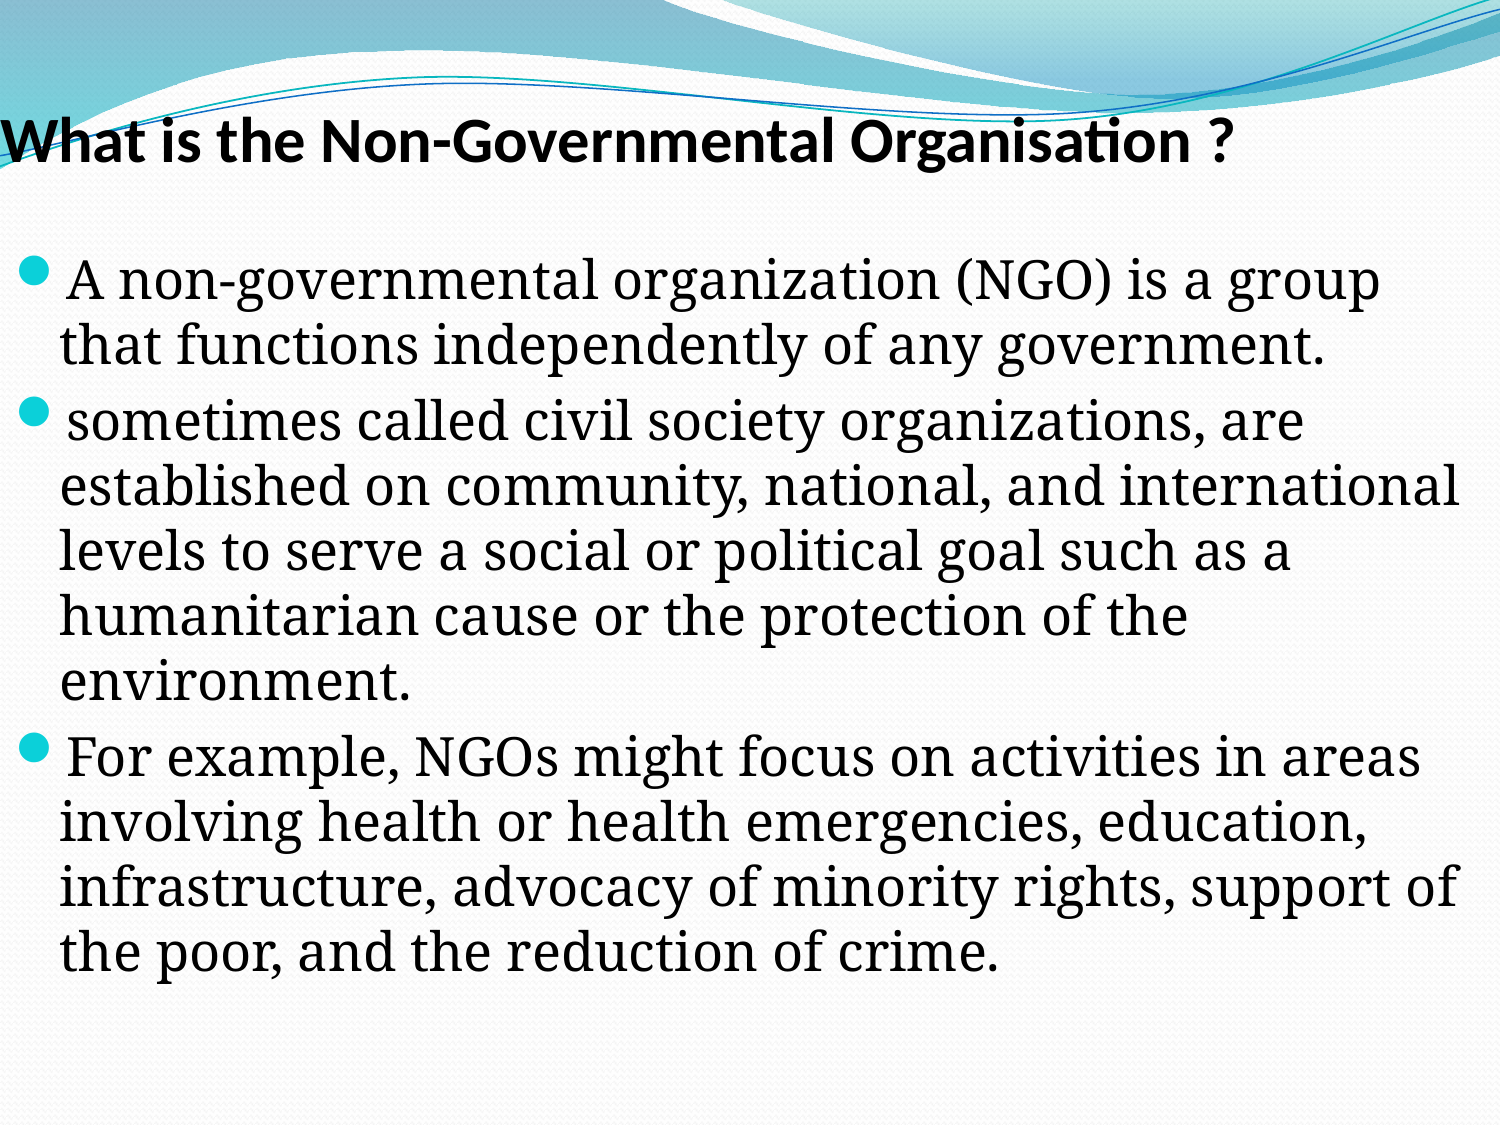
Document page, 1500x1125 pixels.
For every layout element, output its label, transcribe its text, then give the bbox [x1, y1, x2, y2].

list A non-governmental organization (NGO) is a group that functions independently of any government. sometimes called civil society organizations, are established on community, national, and international levels to serve a social or political goal such as a humanitarian cause or the protection of the environment. For example, NGOs might focus on activities in areas involving health or health emergencies, education, infrastructure, advocacy of minority rights, support of the poor, and the reduction of crime. [0, 237, 1500, 1125]
title What is the Non-Governmental Organisation ? [0, 0, 1500, 175]
